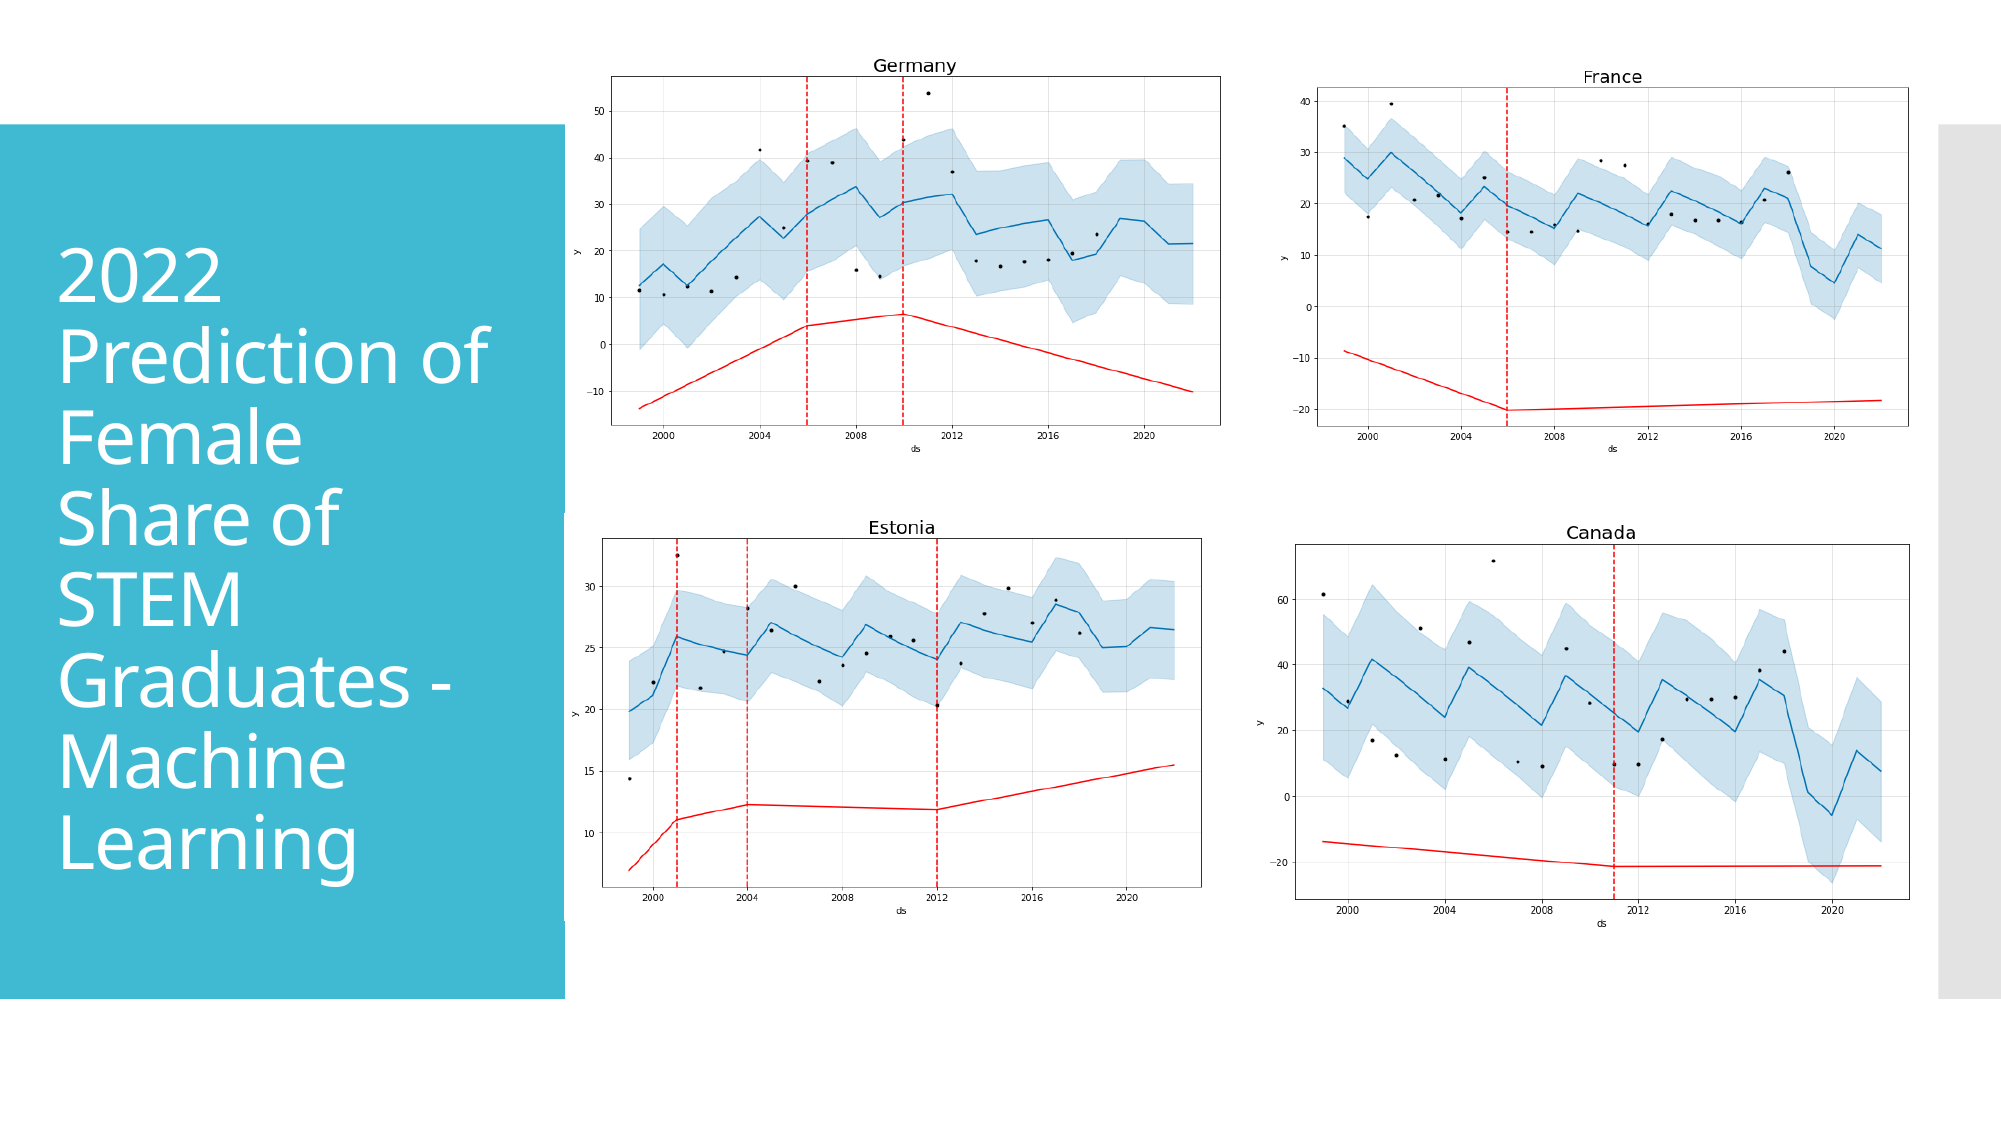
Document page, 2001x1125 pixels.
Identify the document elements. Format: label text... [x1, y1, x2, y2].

picture [1273, 63, 1914, 459]
picture [566, 51, 1227, 459]
title 2022 Prediction of Female Share of STEM Graduates - Machine Learning [41, 184, 525, 940]
picture [564, 513, 1208, 921]
picture [1249, 518, 1914, 934]
